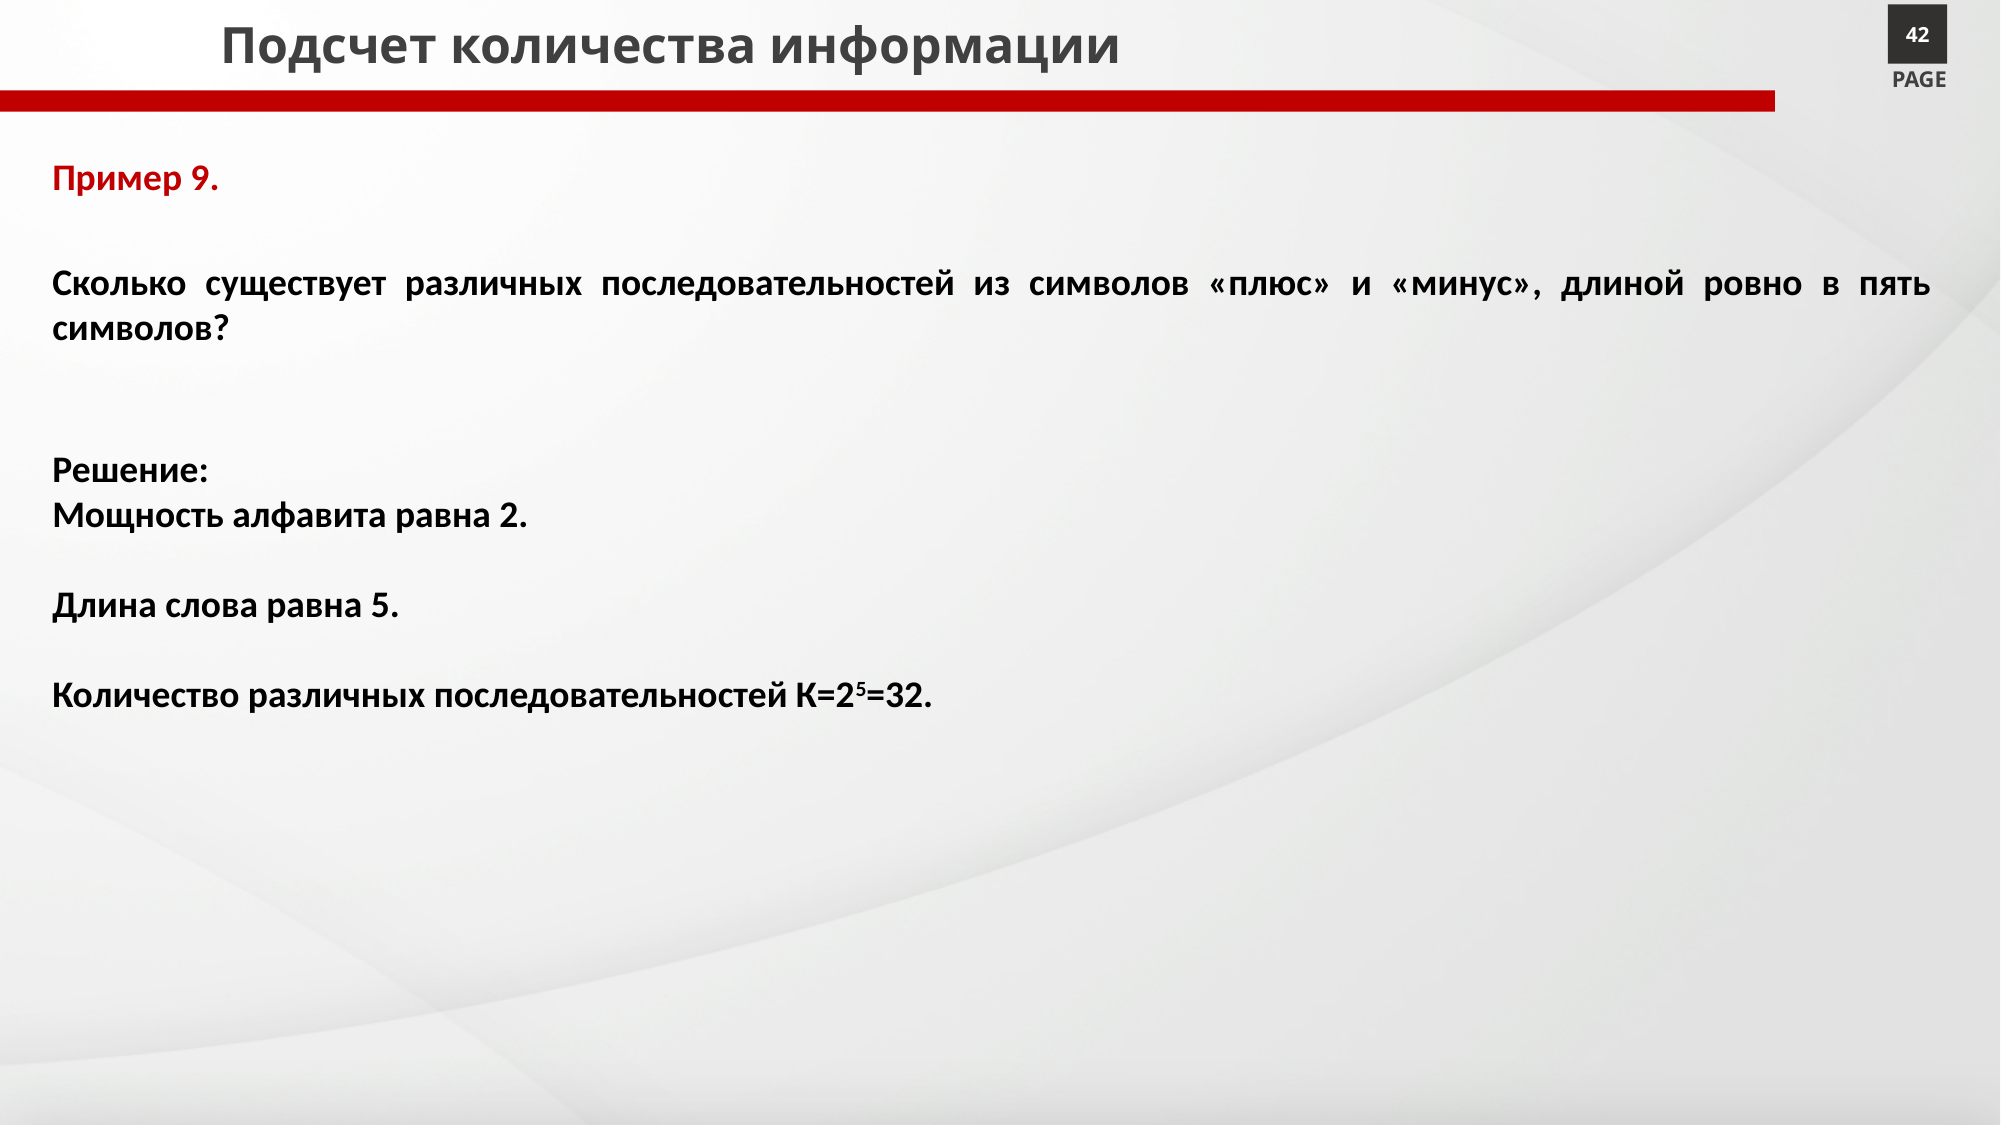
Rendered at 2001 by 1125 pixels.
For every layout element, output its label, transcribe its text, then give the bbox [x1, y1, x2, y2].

text_box Пример 9. Сколько существует различных последовательностей из символов «плюс» и «минус», длиной ровно в пять символов? [37, 145, 1948, 356]
text_box PAGE [1877, 58, 1962, 100]
text_box [0, 90, 1775, 112]
text_box 42 [1887, 3, 1948, 65]
picture [0, 0, 2001, 1125]
text_box Решение: Мощность алфавита равна 2. Длина слова равна 5. Количество различных последовательностей К=25=32. [37, 437, 1948, 723]
title Подсчет количества информации [205, 4, 1775, 90]
